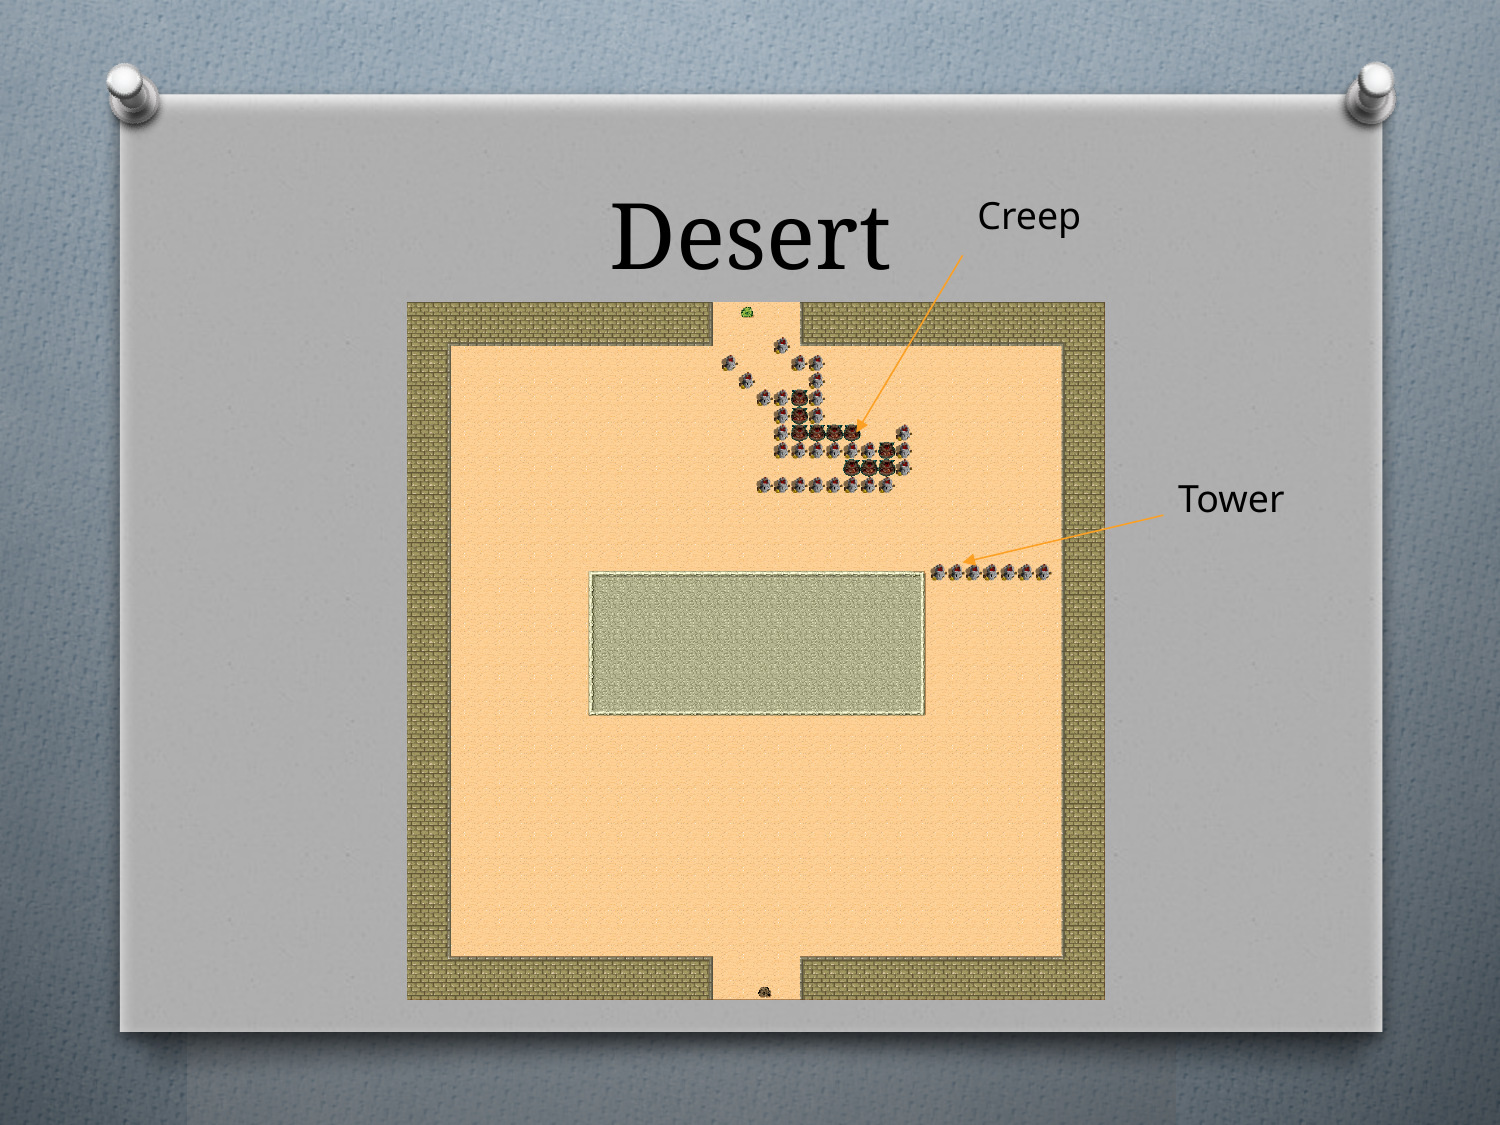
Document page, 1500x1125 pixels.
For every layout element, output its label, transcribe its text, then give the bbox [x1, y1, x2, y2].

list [407, 302, 1105, 1000]
title Desert [179, 134, 1323, 332]
picture [75, 29, 198, 153]
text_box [962, 514, 1164, 563]
picture [1317, 35, 1439, 156]
text_box Creep [962, 184, 1164, 245]
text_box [855, 255, 963, 433]
text_box Tower [1163, 467, 1329, 528]
